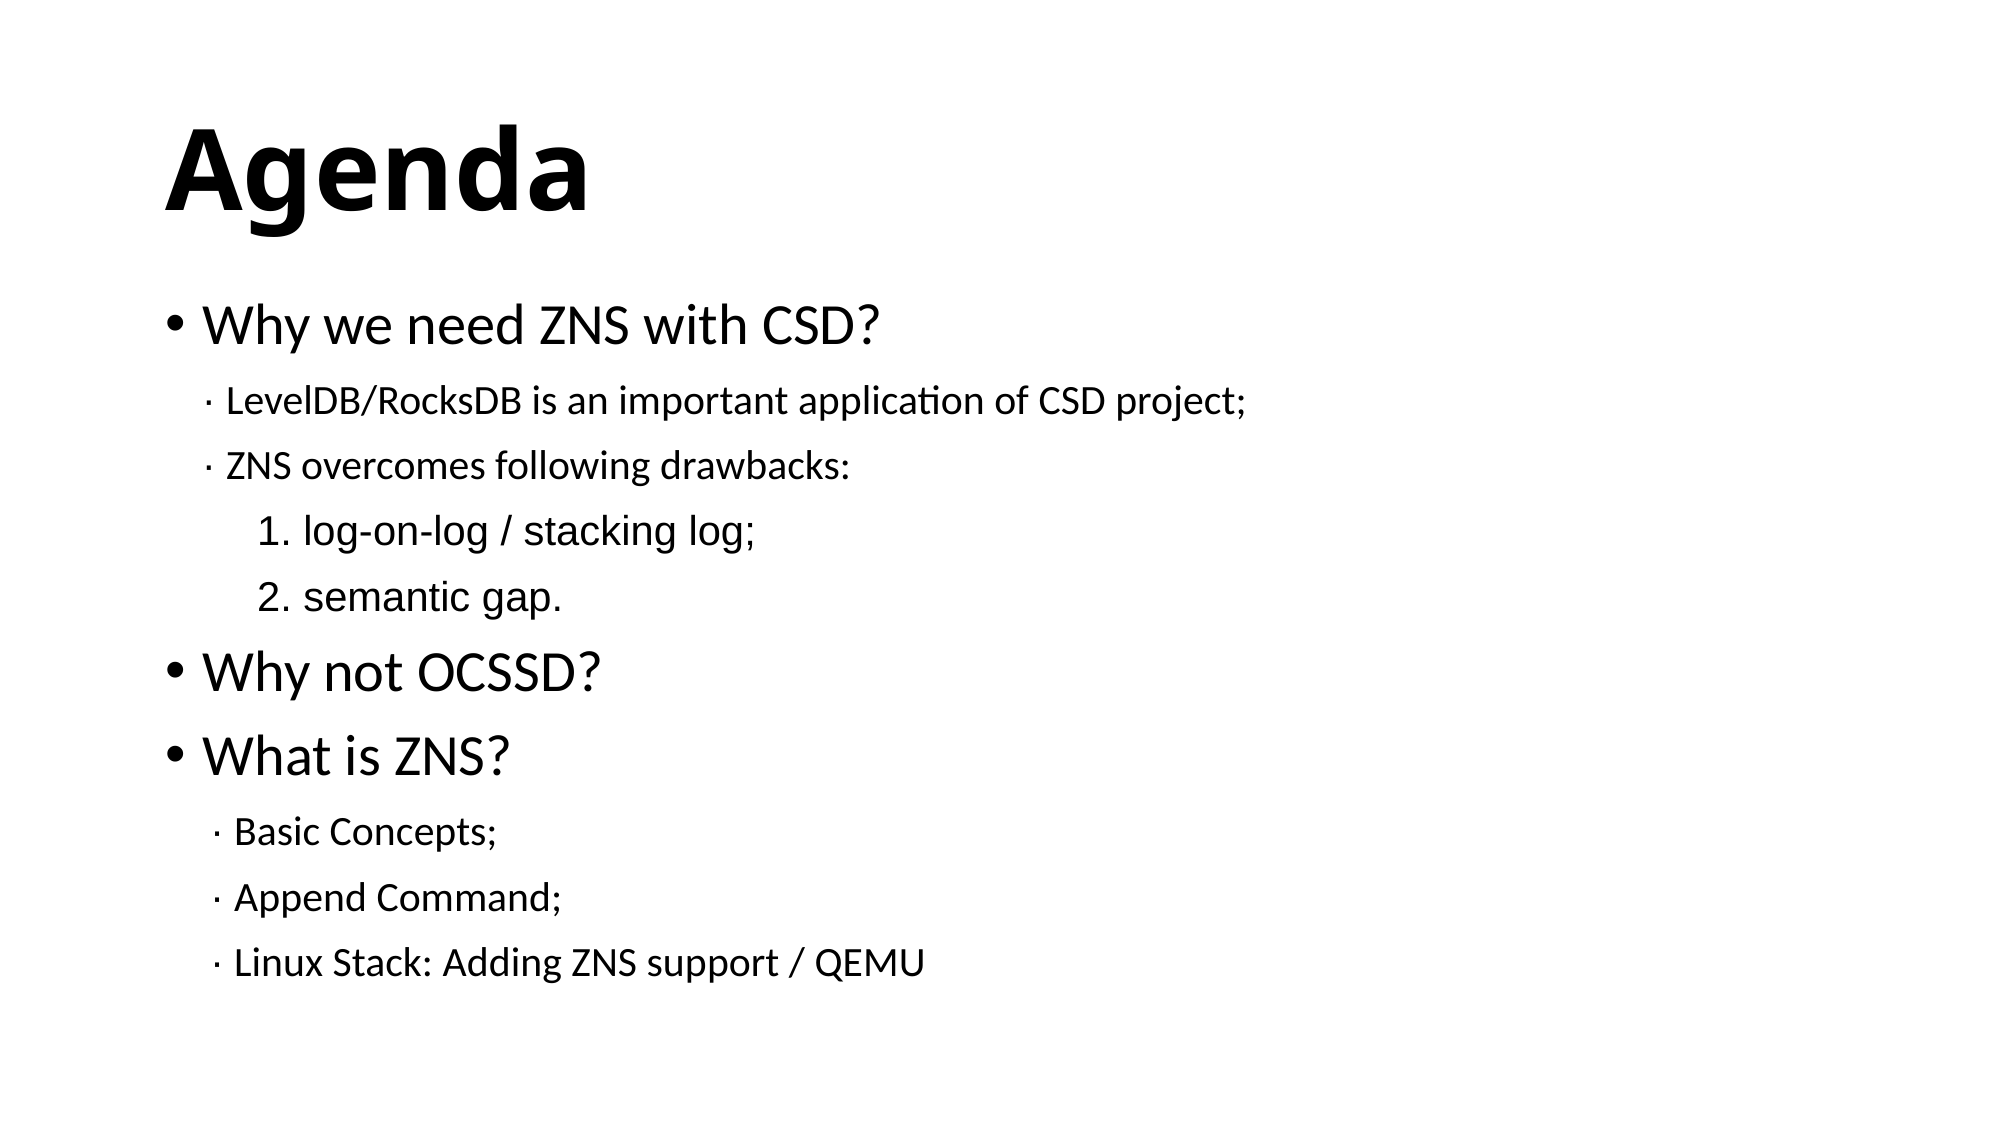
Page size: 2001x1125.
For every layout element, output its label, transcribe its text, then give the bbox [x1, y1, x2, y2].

list Why we need ZNS with CSD? ∙ LevelDB/RocksDB is an important application of CSD project; ∙ ZNS overcomes following drawbacks: 1. log-on-log / stacking log; 2. semantic gap. Why not OCSSD? What is ZNS? ∙ Basic Concepts; ∙ Append Command; ∙ Linux Stack: Adding ZNS support / QEMU [150, 286, 1876, 1001]
title Agenda [150, 48, 1457, 300]
